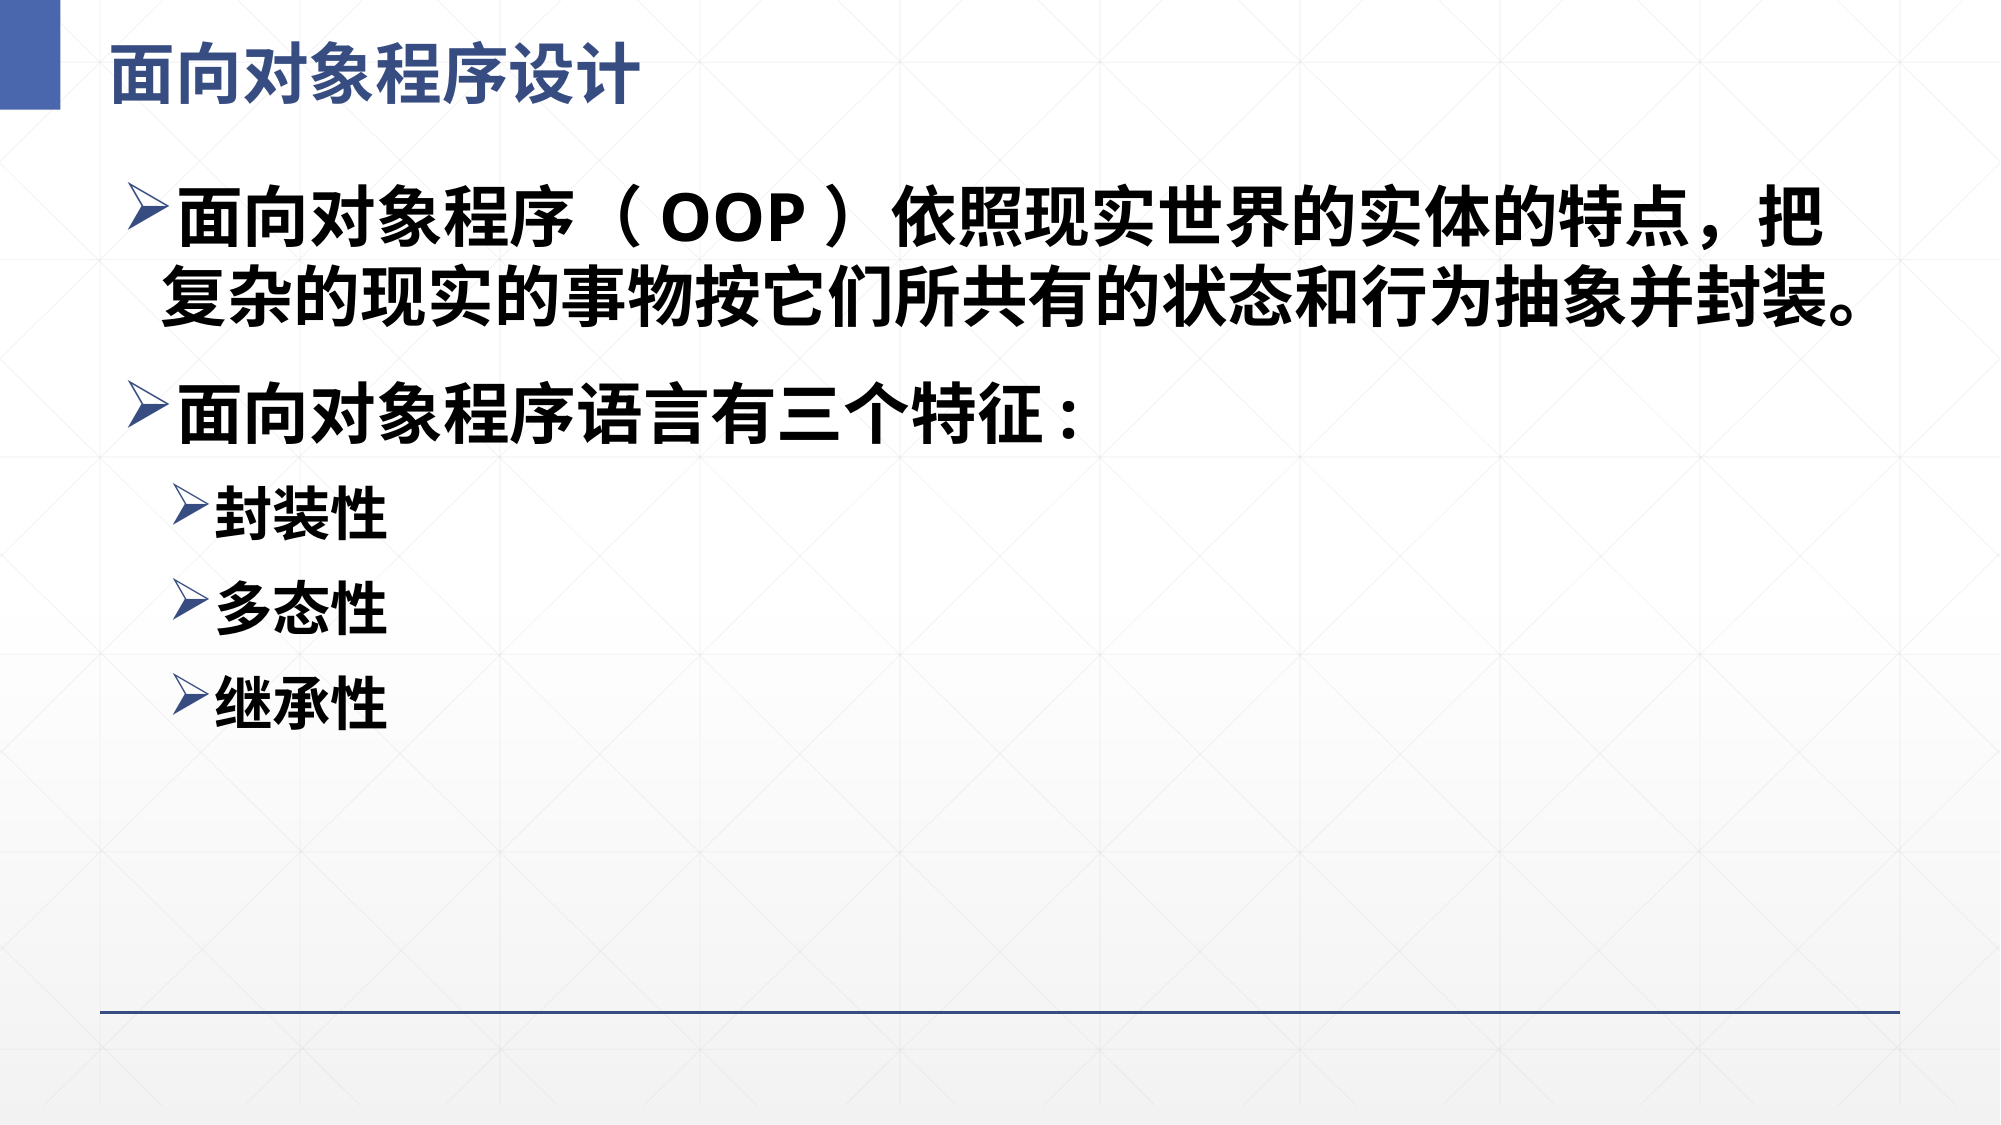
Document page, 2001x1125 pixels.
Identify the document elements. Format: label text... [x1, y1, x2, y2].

list 面向对象程序（OOP）依照现实世界的实体的特点，把复杂的现实的事物按它们所共有的状态和行为抽象并封装。 面向对象程序语言有三个特征: 封装性 多态性 继承性 [108, 167, 1870, 996]
title 面向对象程序设计 [93, 0, 948, 110]
